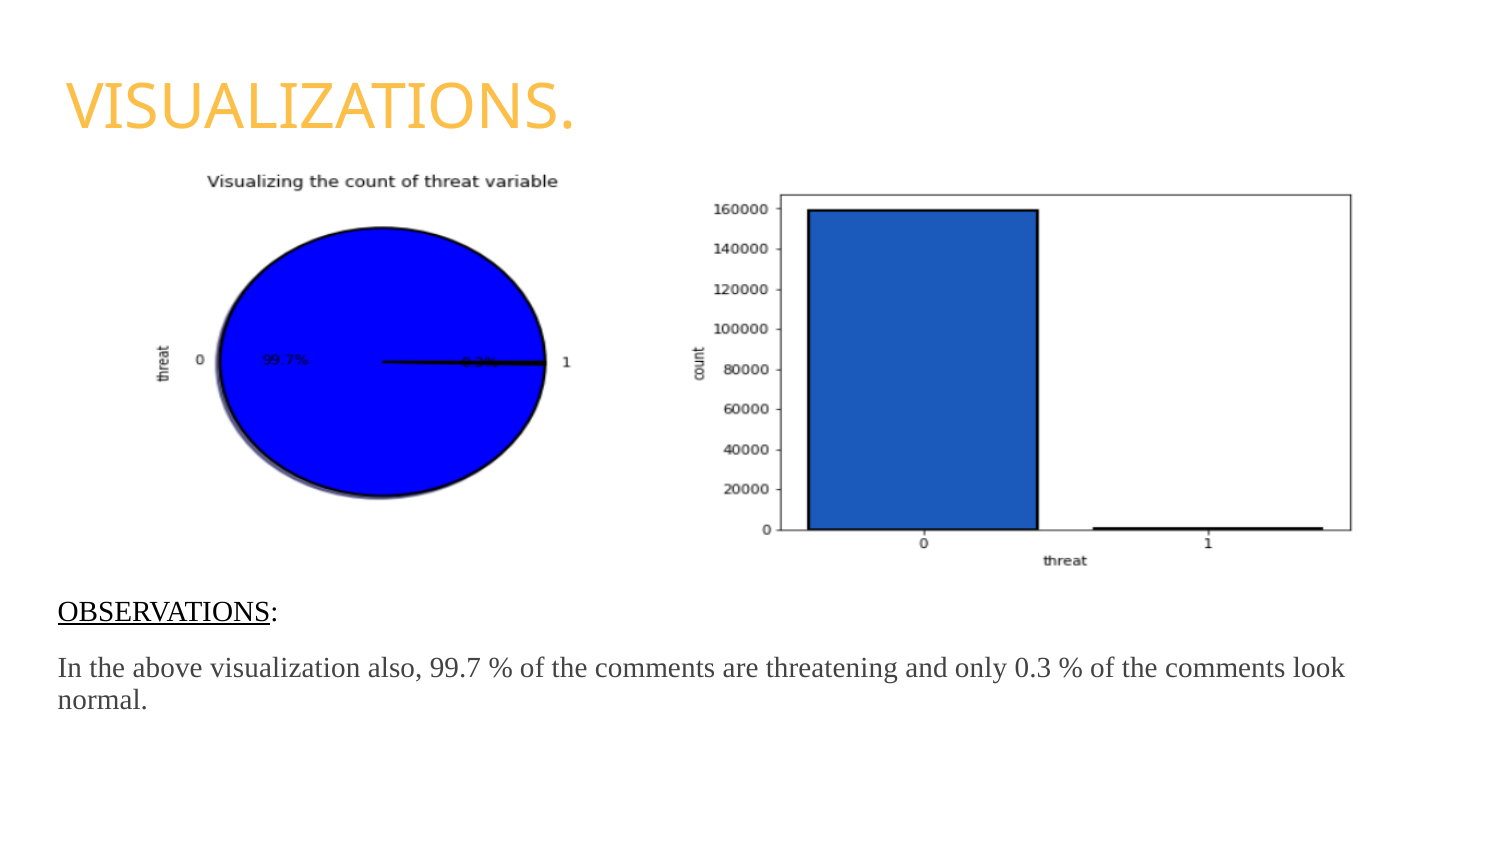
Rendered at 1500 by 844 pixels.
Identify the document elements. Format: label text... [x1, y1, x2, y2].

list OBSERVATIONS: In the above visualization also, 99.7 % of the comments are threatening and only 0.3 % of the comments look normal. [42, 581, 1449, 844]
picture [137, 165, 1354, 582]
title VISUALIZATIONS. [51, 58, 1449, 230]
